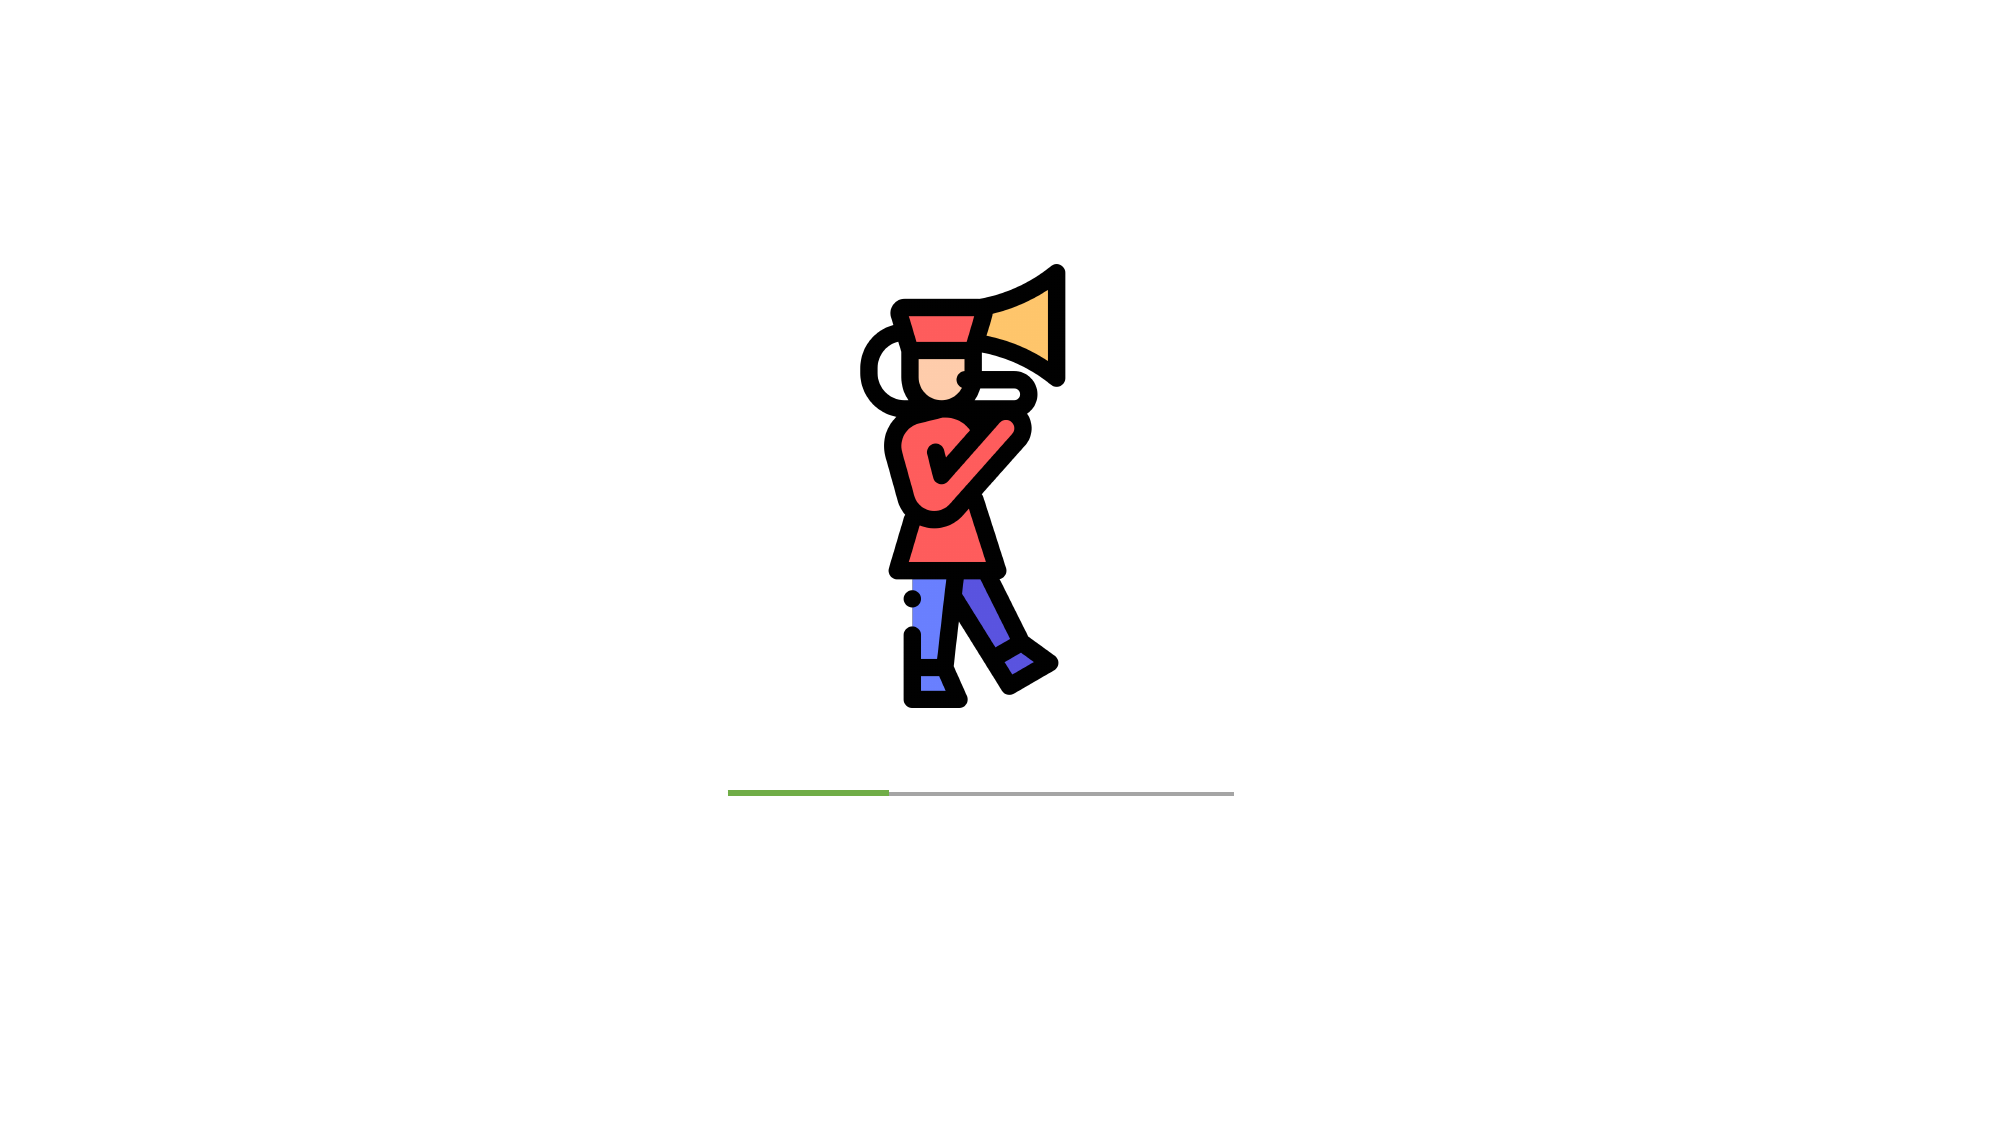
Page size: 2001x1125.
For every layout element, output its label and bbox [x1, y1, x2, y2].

picture [741, 264, 1184, 708]
